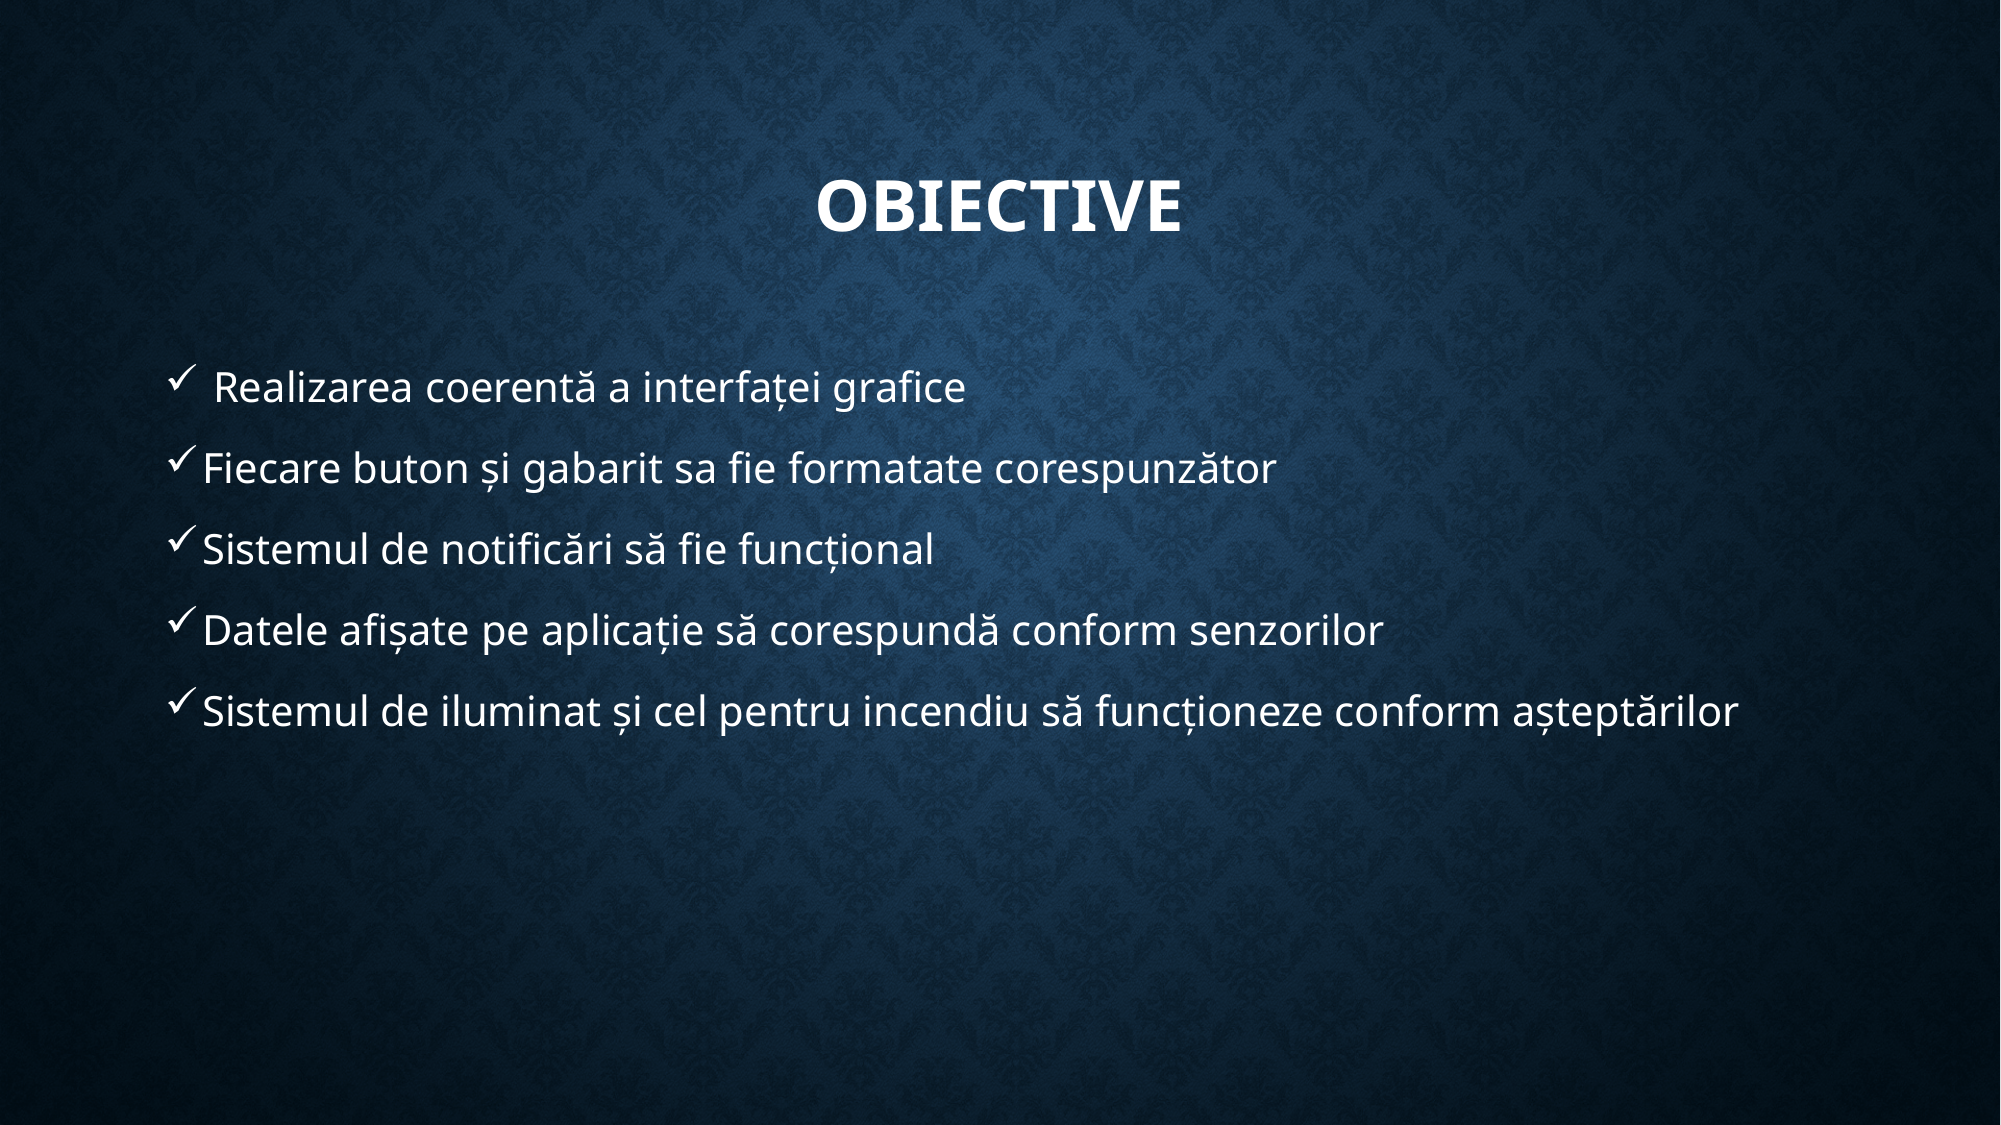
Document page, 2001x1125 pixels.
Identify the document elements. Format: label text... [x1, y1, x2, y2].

title Obiective [149, 99, 1849, 318]
list Realizarea coerentă a interfaței grafice Fiecare buton și gabarit sa fie formatate corespunzător Sistemul de notificări să fie funcțional Datele afișate pe aplicație să corespundă conform senzorilor Sistemul de iluminat și cel pentru incendiu să funcționeze conform așteptărilor [149, 343, 1849, 950]
